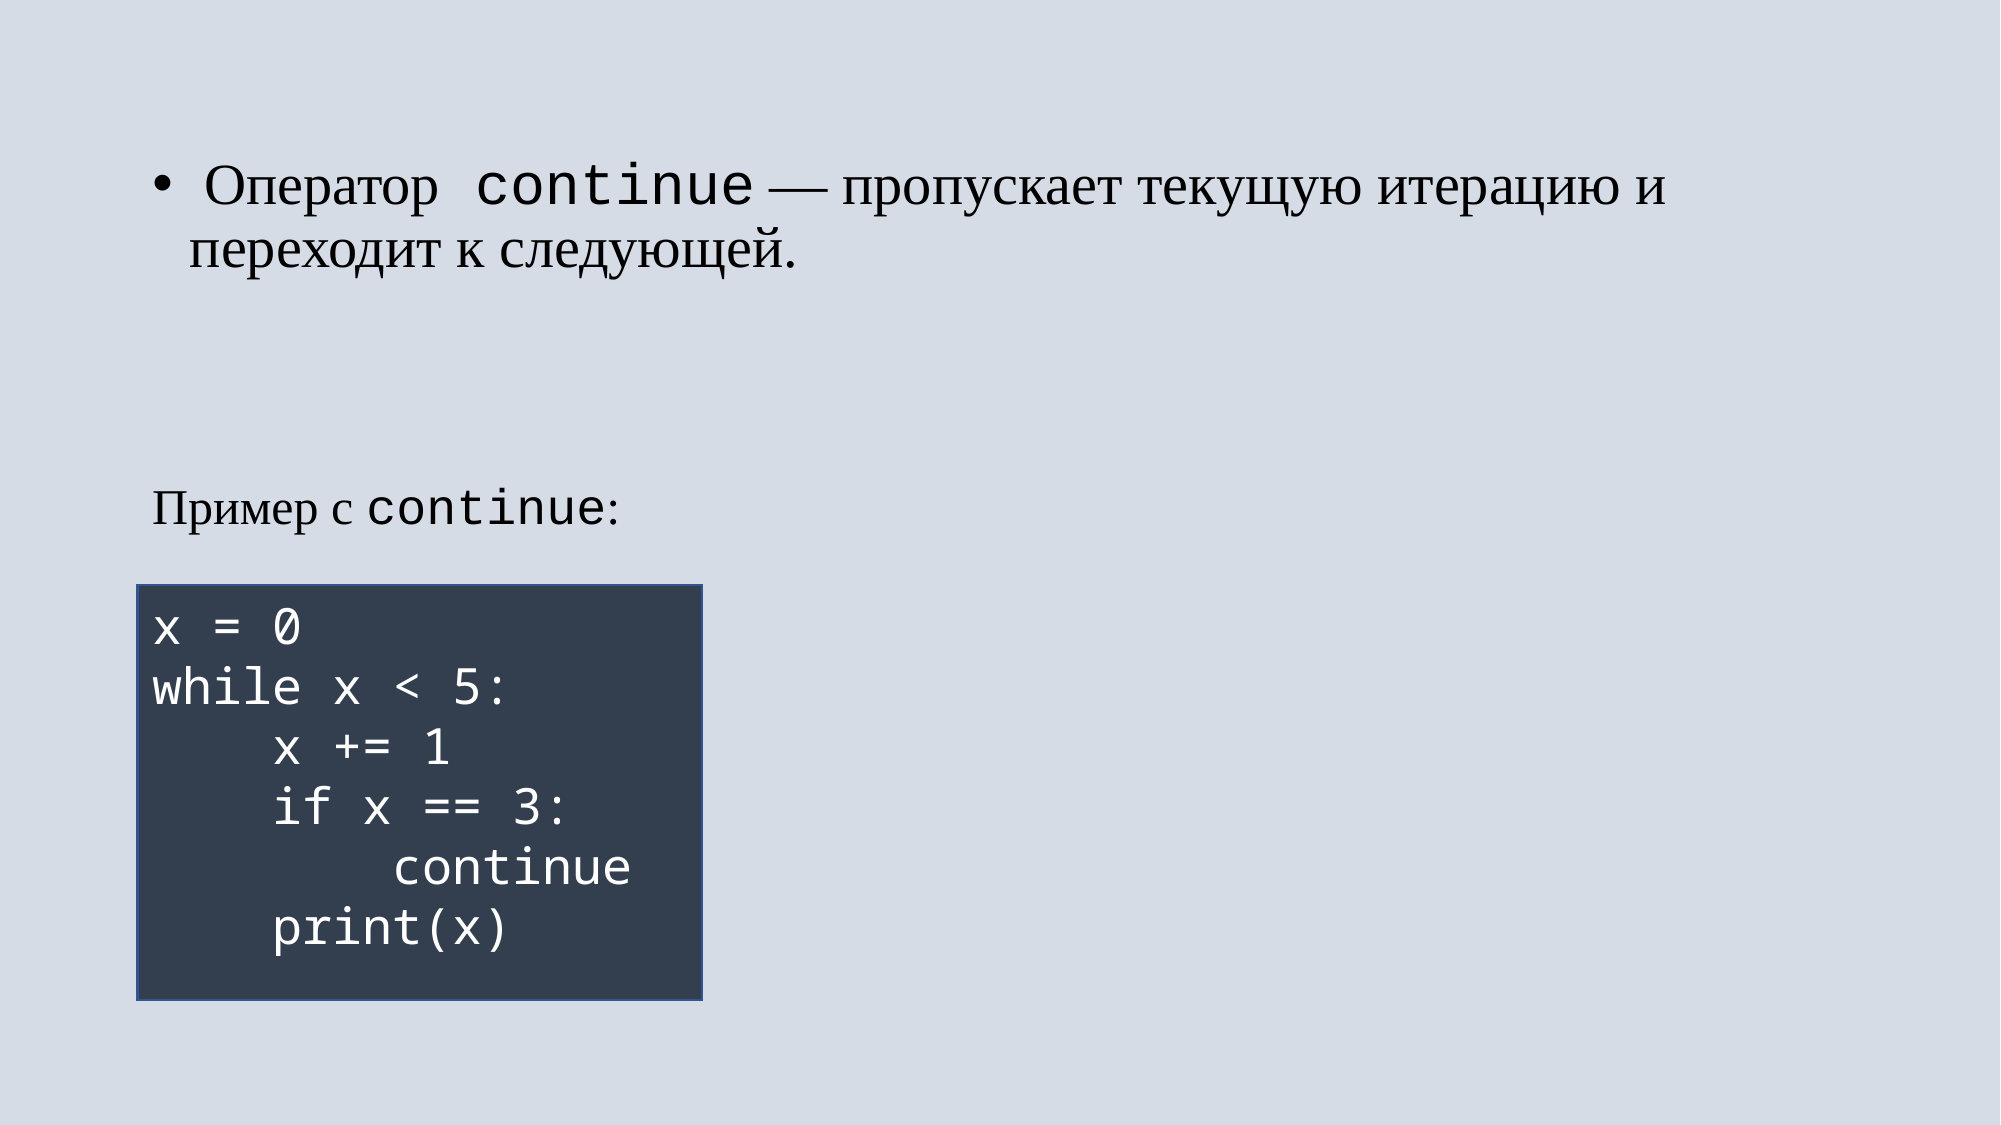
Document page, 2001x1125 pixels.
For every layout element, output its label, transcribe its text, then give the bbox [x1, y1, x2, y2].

text_box Пример с continue: x = 0 while x < 5: x += 1 if x == 3: continue print(x) [137, 404, 1512, 1008]
list Оператор continue — пропускает текущую итерацию и переходит к следующей. [137, 146, 1863, 1014]
